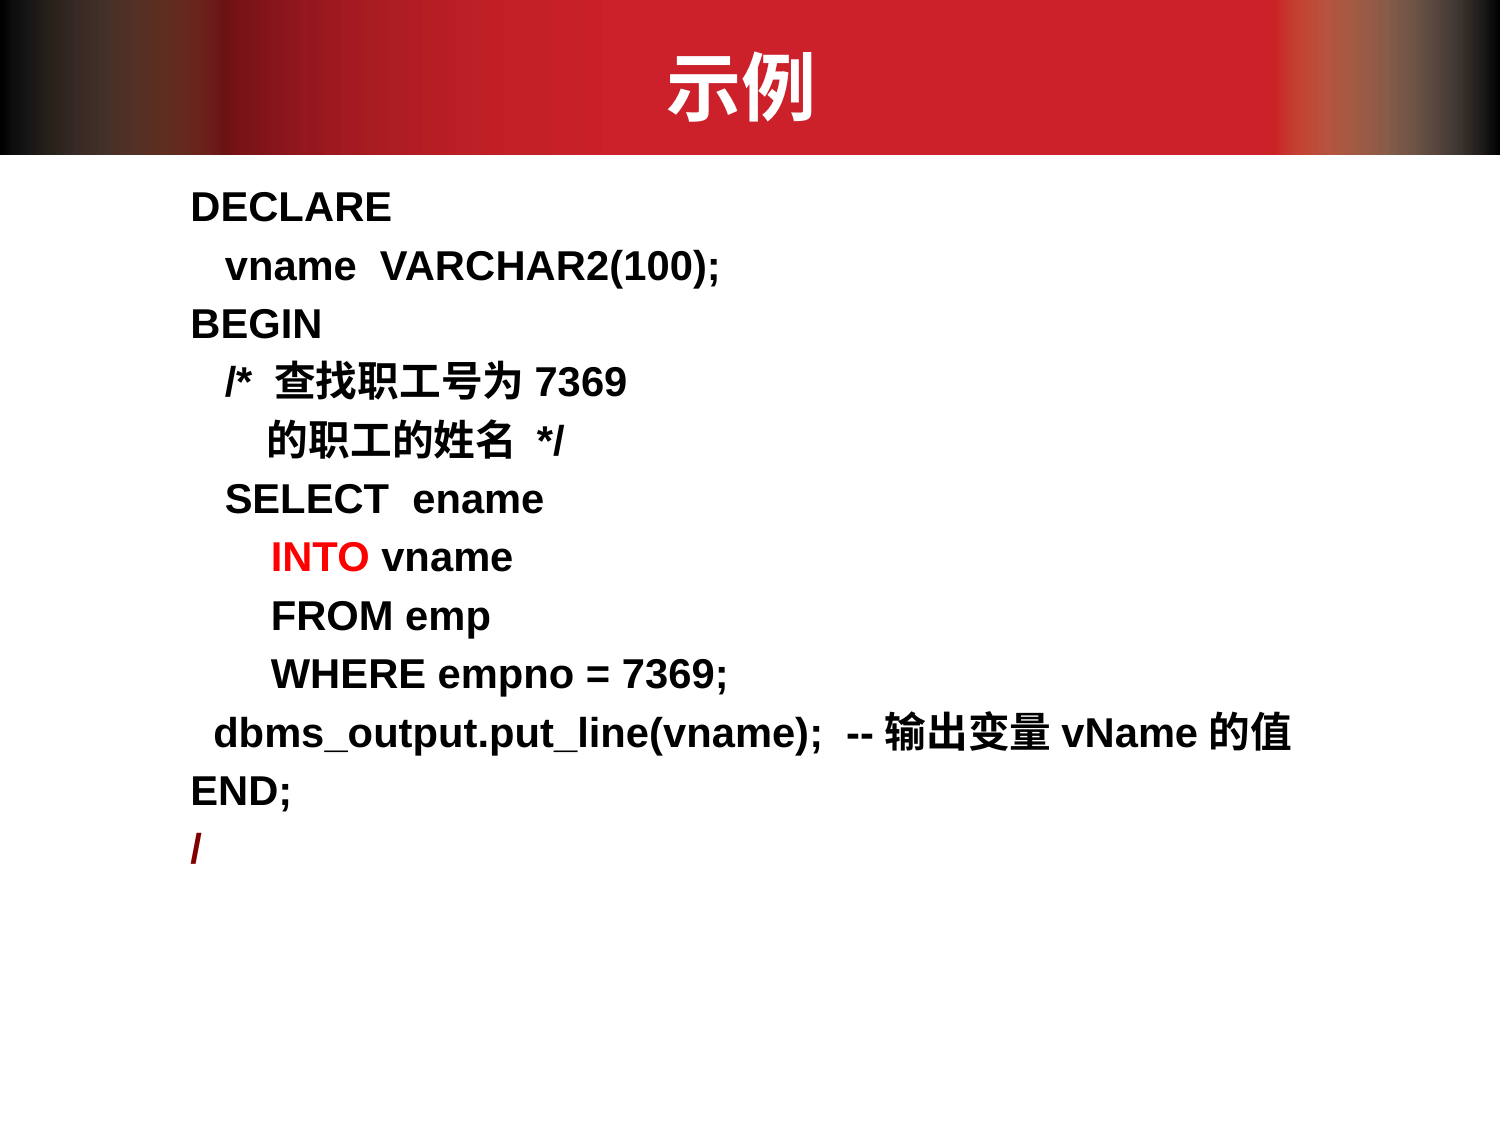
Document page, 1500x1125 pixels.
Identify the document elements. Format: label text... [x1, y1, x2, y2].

list DECLARE vname VARCHAR2(100); BEGIN /* 查找职工号为7369 的职工的姓名 */ SELECT ename INTO vname FROM emp WHERE empno = 7369; dbms_output.put_line(vname); --输出变量vName的值 END; / [100, 172, 1436, 1071]
title 示例 [62, 21, 1438, 150]
picture [0, 0, 1500, 155]
